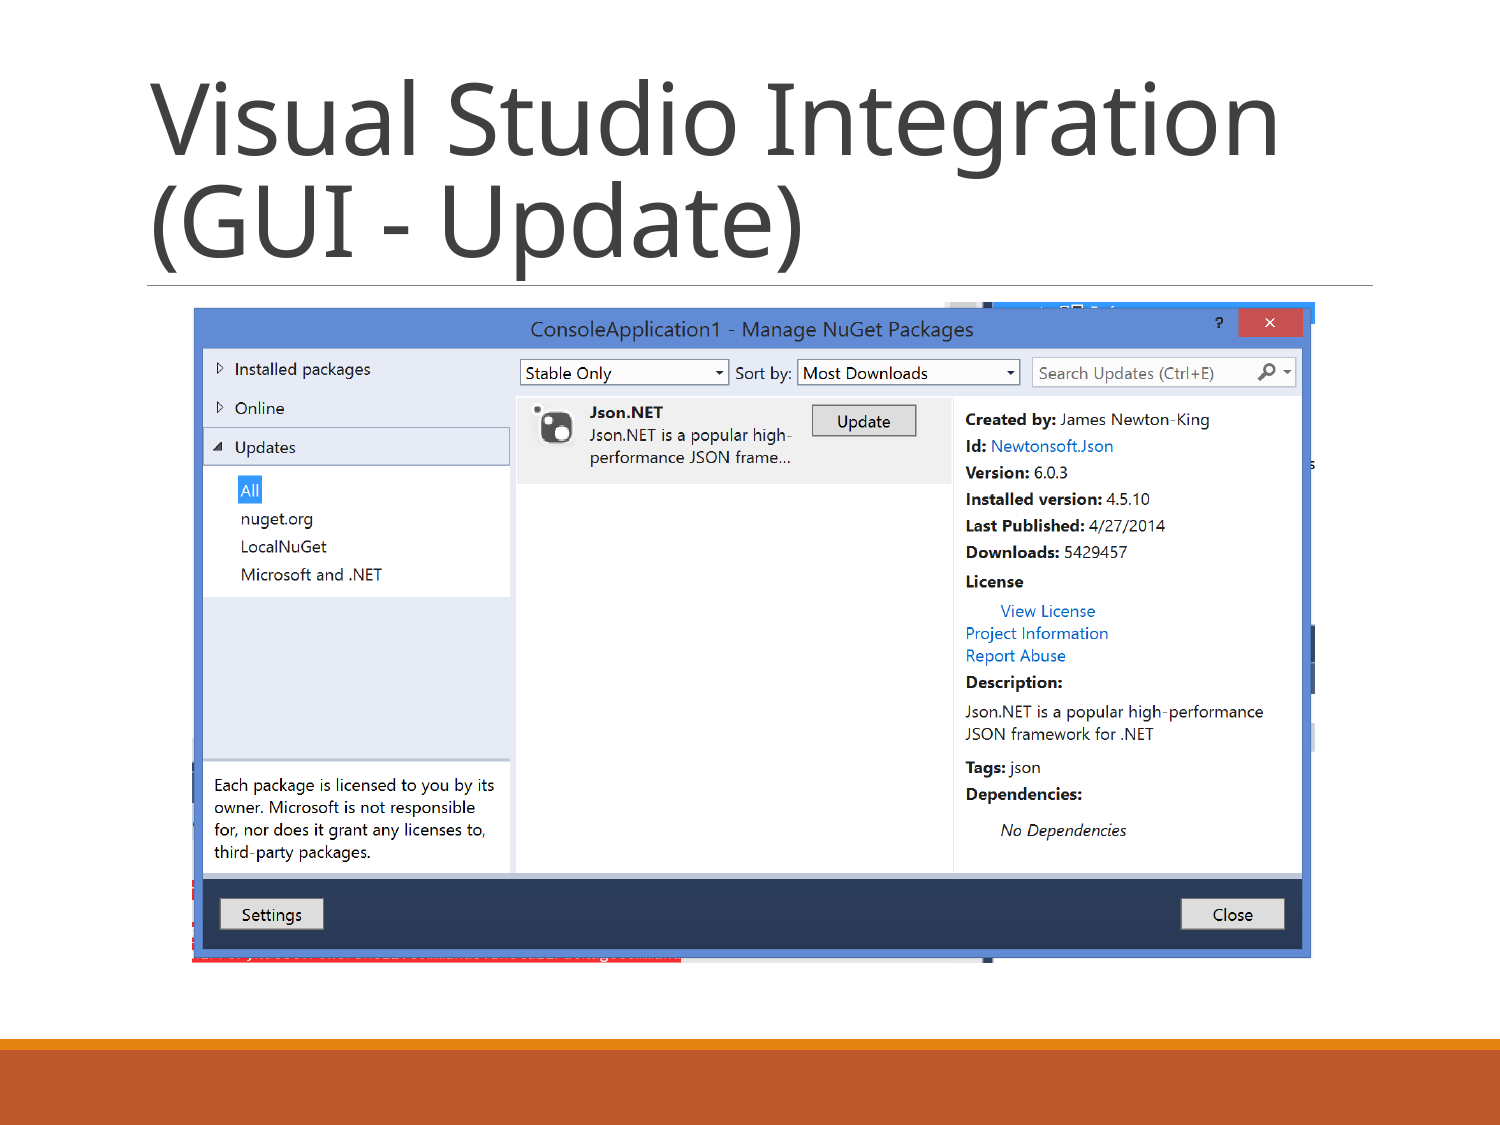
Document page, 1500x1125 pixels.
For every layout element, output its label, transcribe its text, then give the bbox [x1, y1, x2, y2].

title Visual Studio Integration (GUI - Update) [135, 47, 1373, 285]
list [192, 302, 1315, 964]
